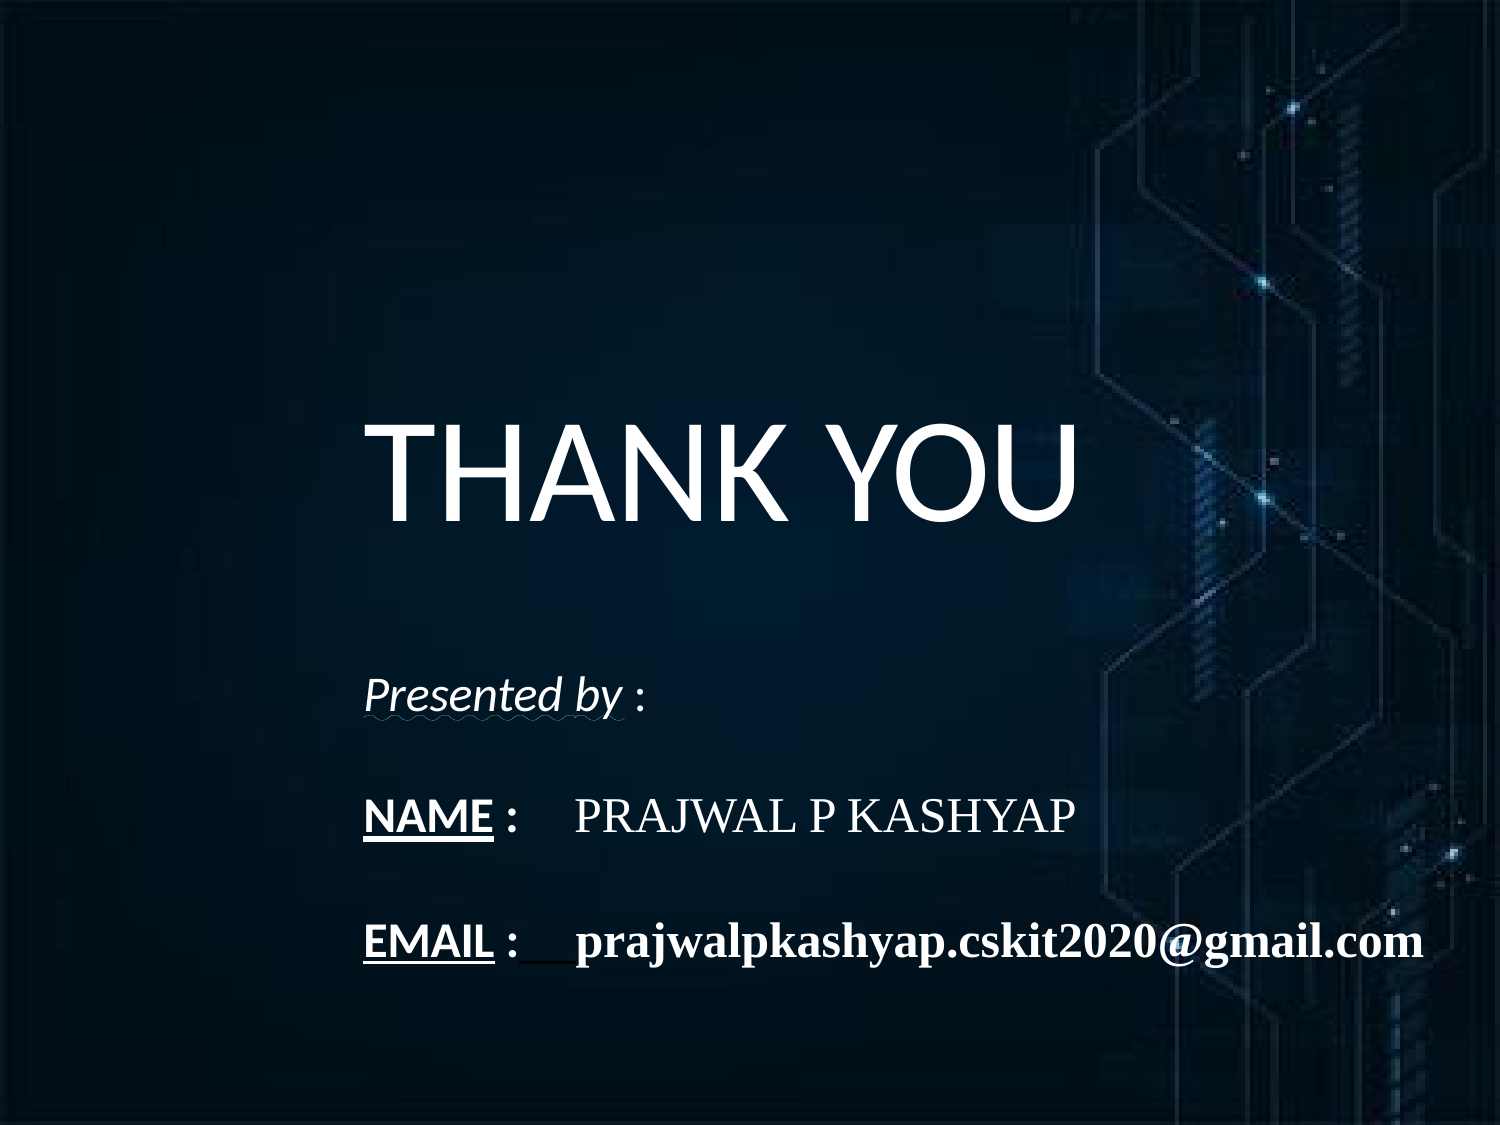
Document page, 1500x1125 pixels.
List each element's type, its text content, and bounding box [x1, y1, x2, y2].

picture [0, 0, 1500, 1125]
text_box Presented by : NAME : PRAJWAL P KASHYAP EMAIL : prajwalpkashyap.cskit2020@gmail.com [361, 659, 1475, 968]
title THANK YOU [361, 369, 1091, 560]
